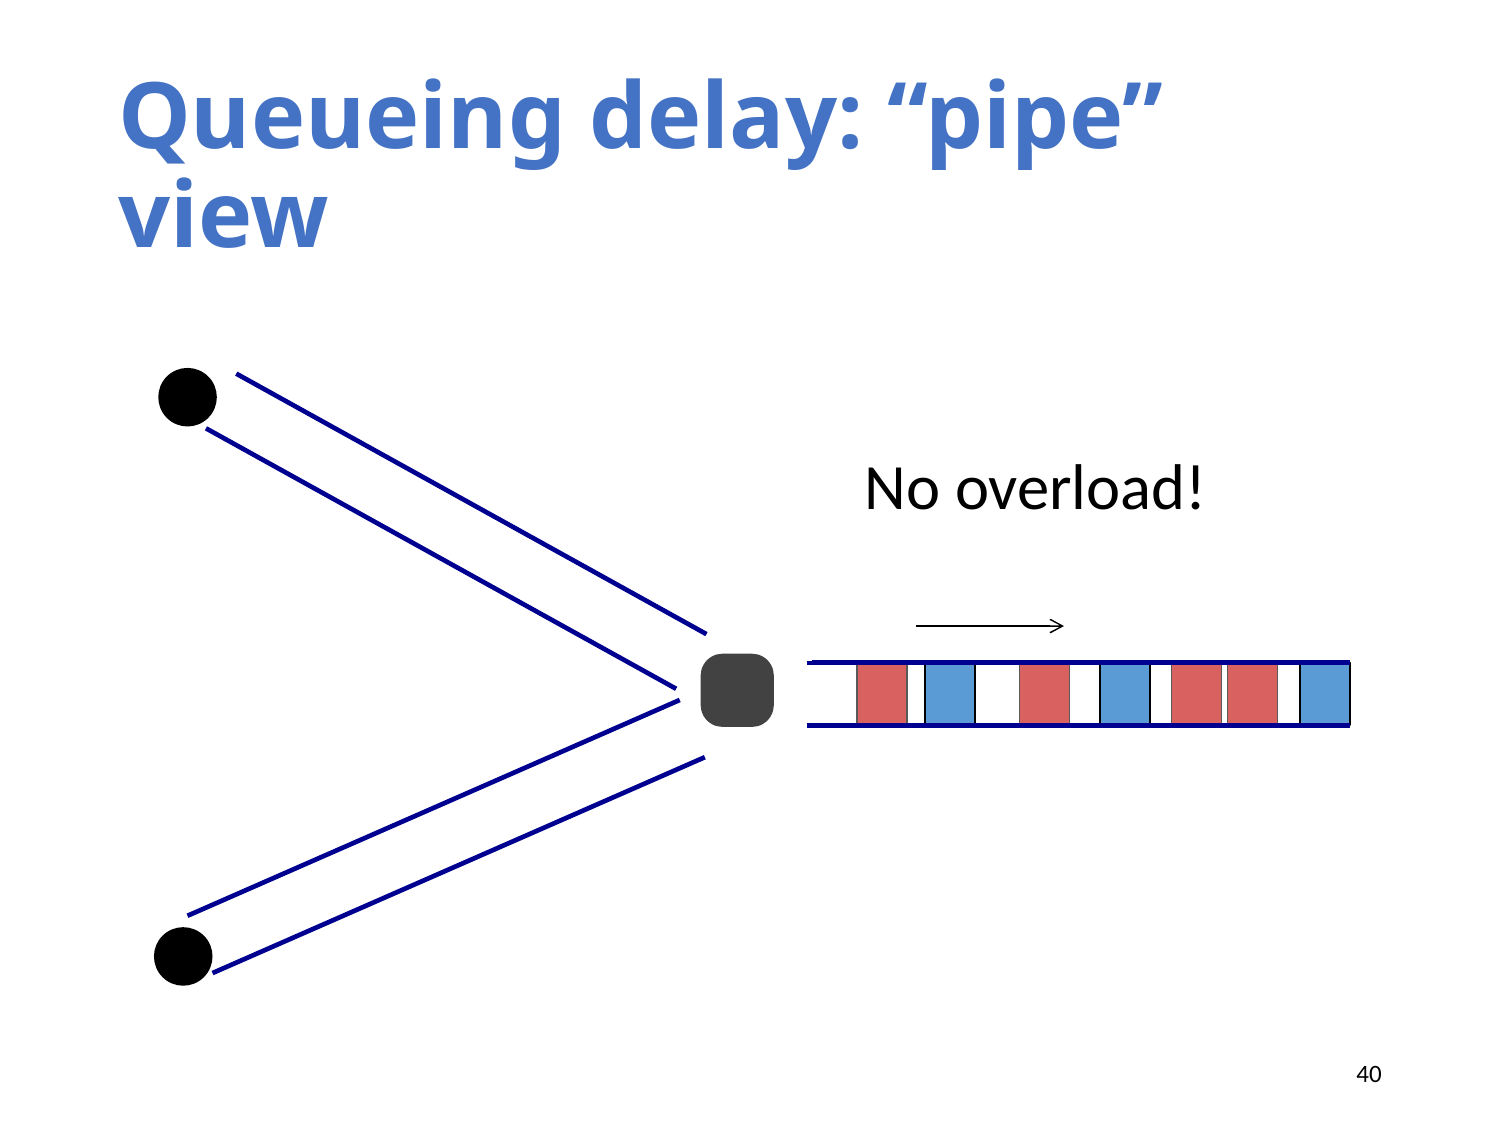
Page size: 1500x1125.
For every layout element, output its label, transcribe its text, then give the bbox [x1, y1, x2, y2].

title Queueing delay: “pipe” view [103, 59, 1397, 278]
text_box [187, 499, 725, 563]
text_box No overload! [849, 437, 1363, 530]
text_box [700, 653, 774, 727]
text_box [812, 662, 1350, 726]
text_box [177, 805, 715, 868]
text_box [158, 367, 217, 427]
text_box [806, 662, 812, 726]
slide_number 40 [1059, 1042, 1397, 1103]
text_box [153, 927, 213, 986]
